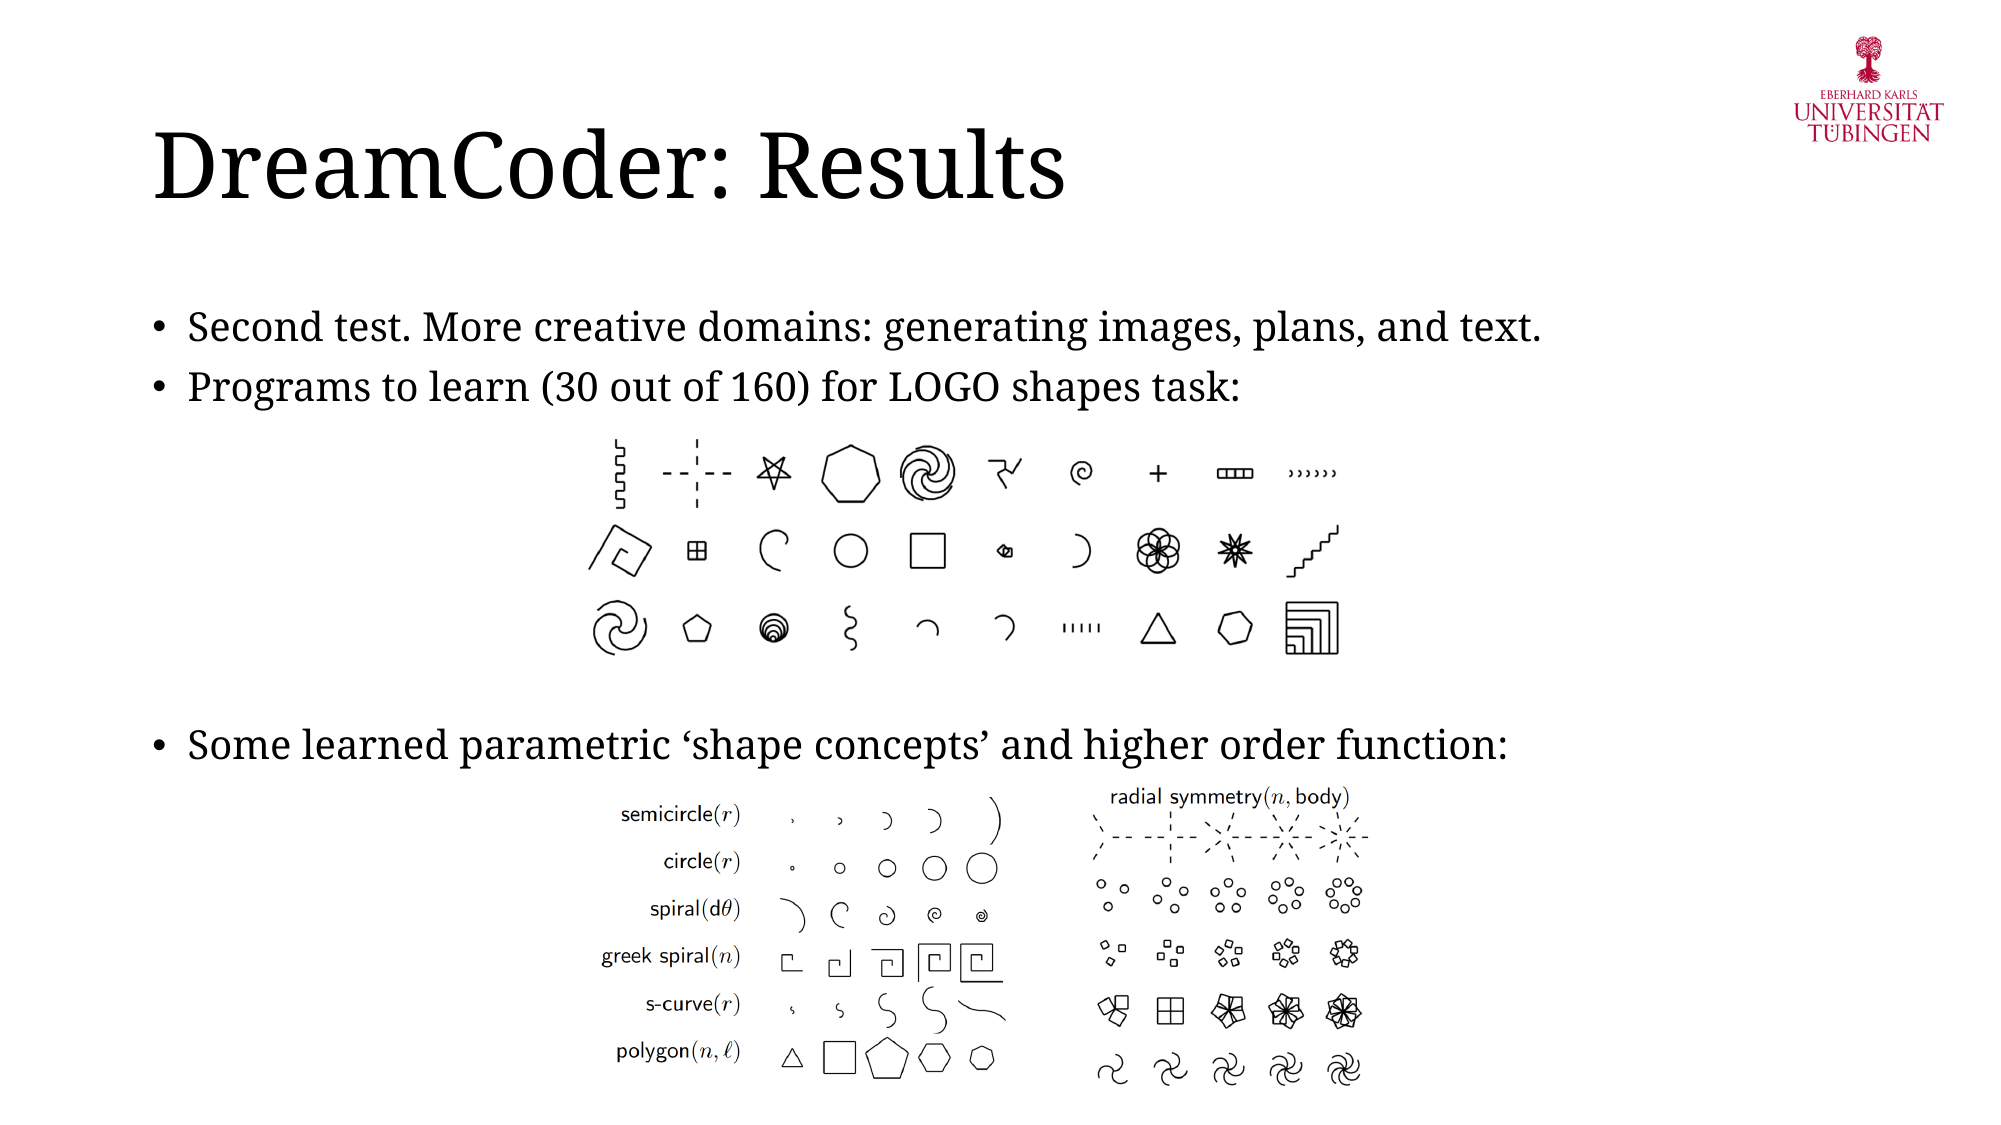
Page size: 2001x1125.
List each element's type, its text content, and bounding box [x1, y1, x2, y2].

picture [1790, 33, 1947, 145]
picture [567, 784, 1406, 1104]
list Second test. More creative domains: generating images, plans, and text. Programs to learn (30 out of 160) for LOGO shapes task: Some learned parametric ‘shape concepts’ and higher order function: [137, 299, 1863, 777]
title DreamCoder: Results [137, 59, 1863, 278]
picture [567, 434, 1359, 671]
